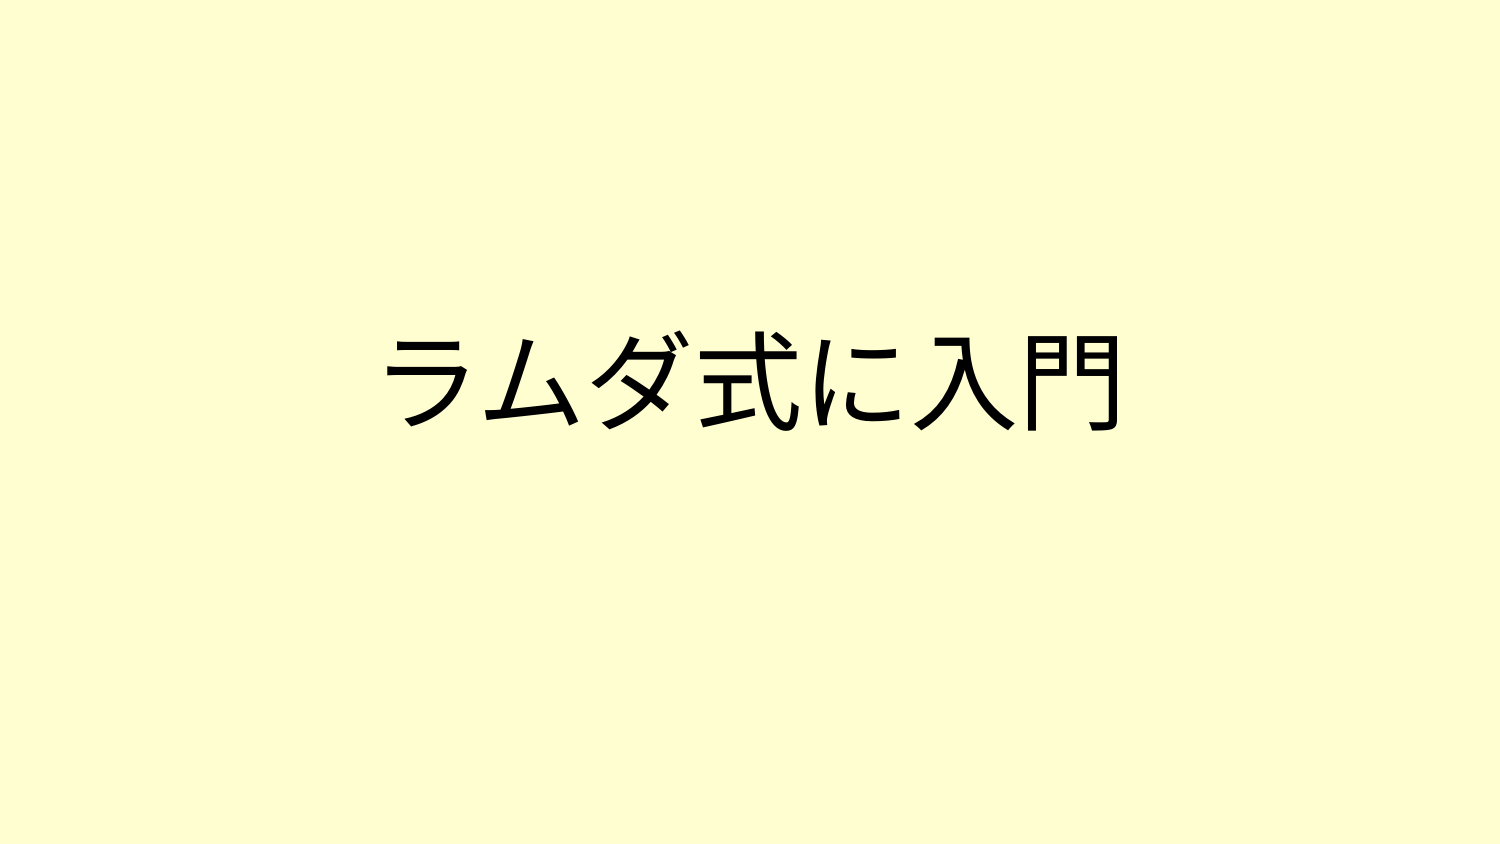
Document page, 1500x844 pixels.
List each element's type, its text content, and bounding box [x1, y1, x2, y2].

title ラムダ式に入門 [51, 122, 1449, 459]
